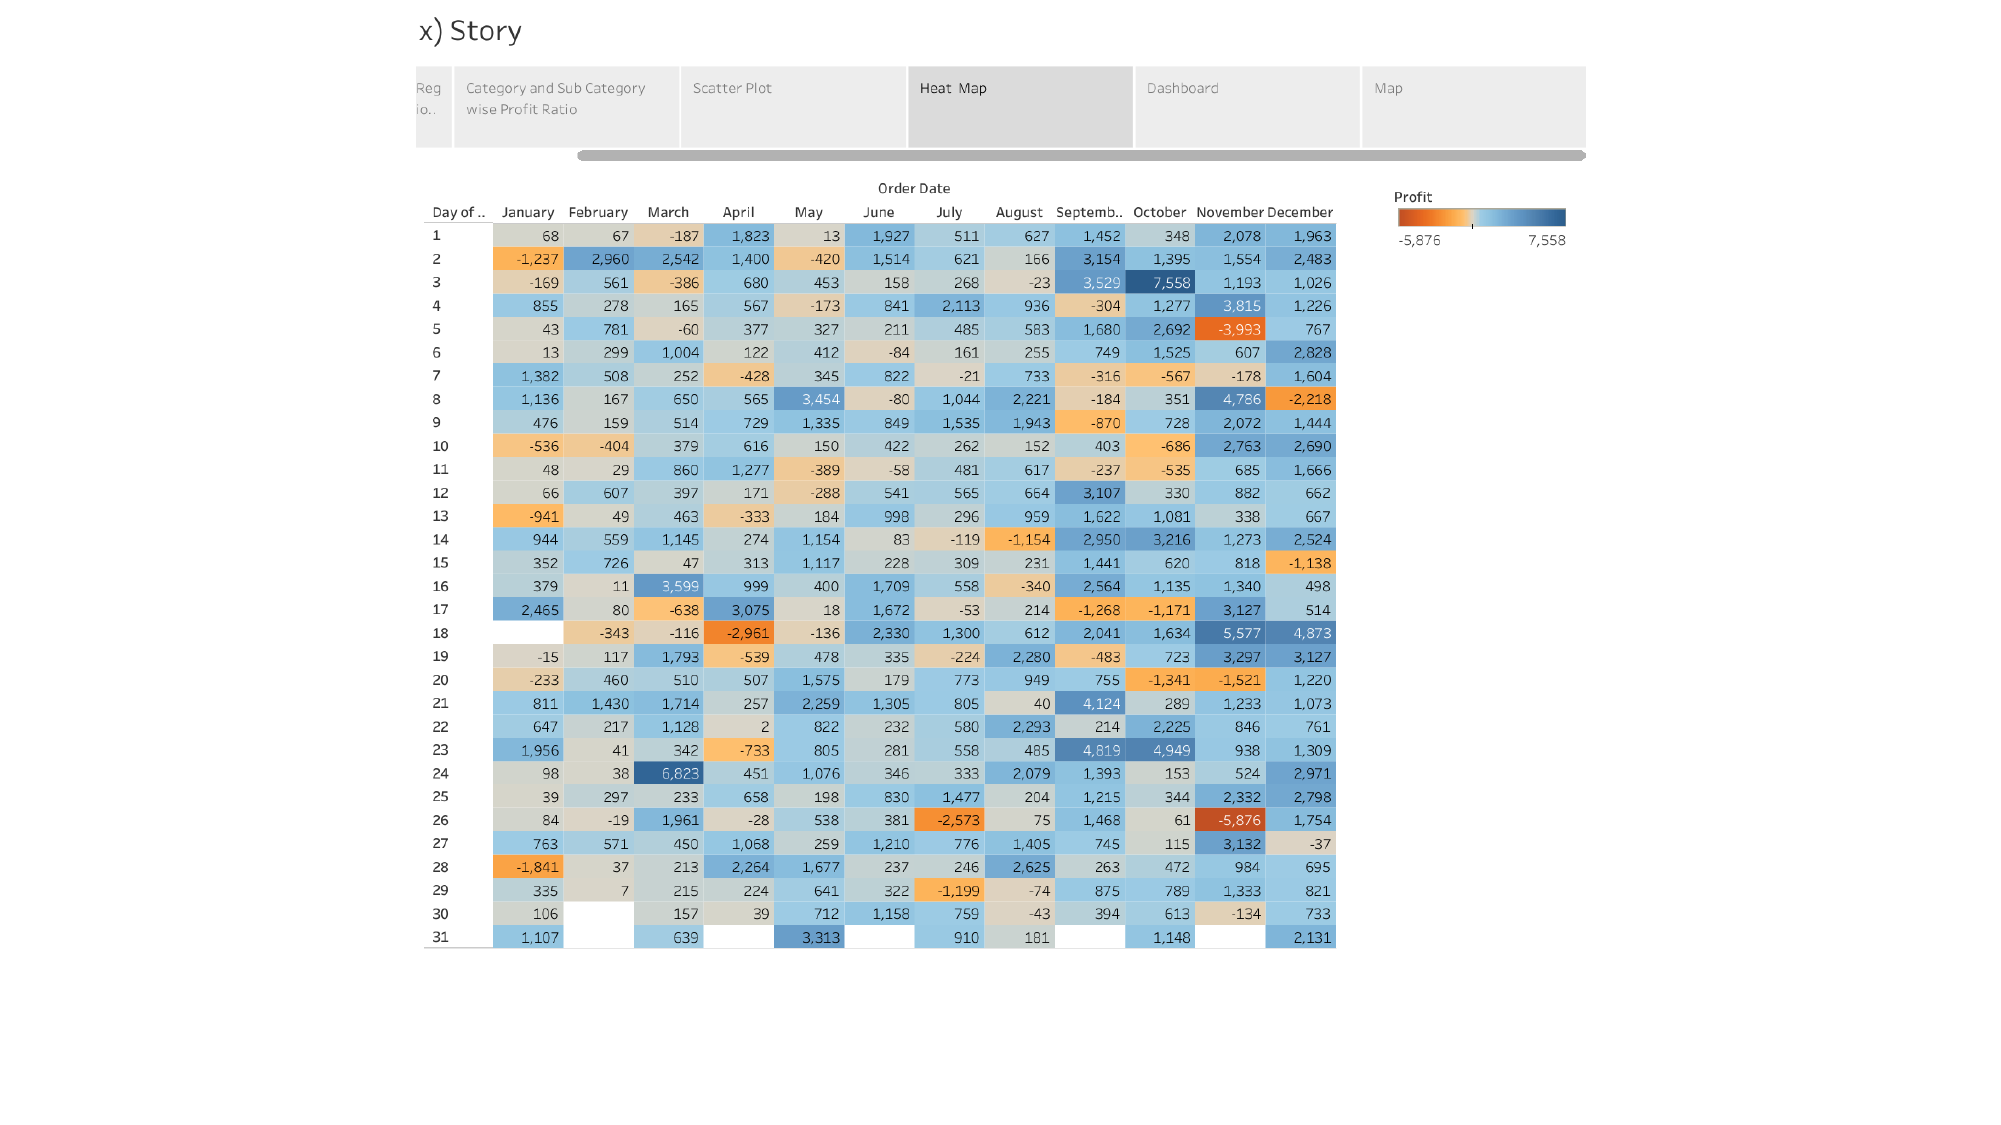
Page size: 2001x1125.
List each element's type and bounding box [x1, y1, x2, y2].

picture [406, 0, 1594, 1125]
